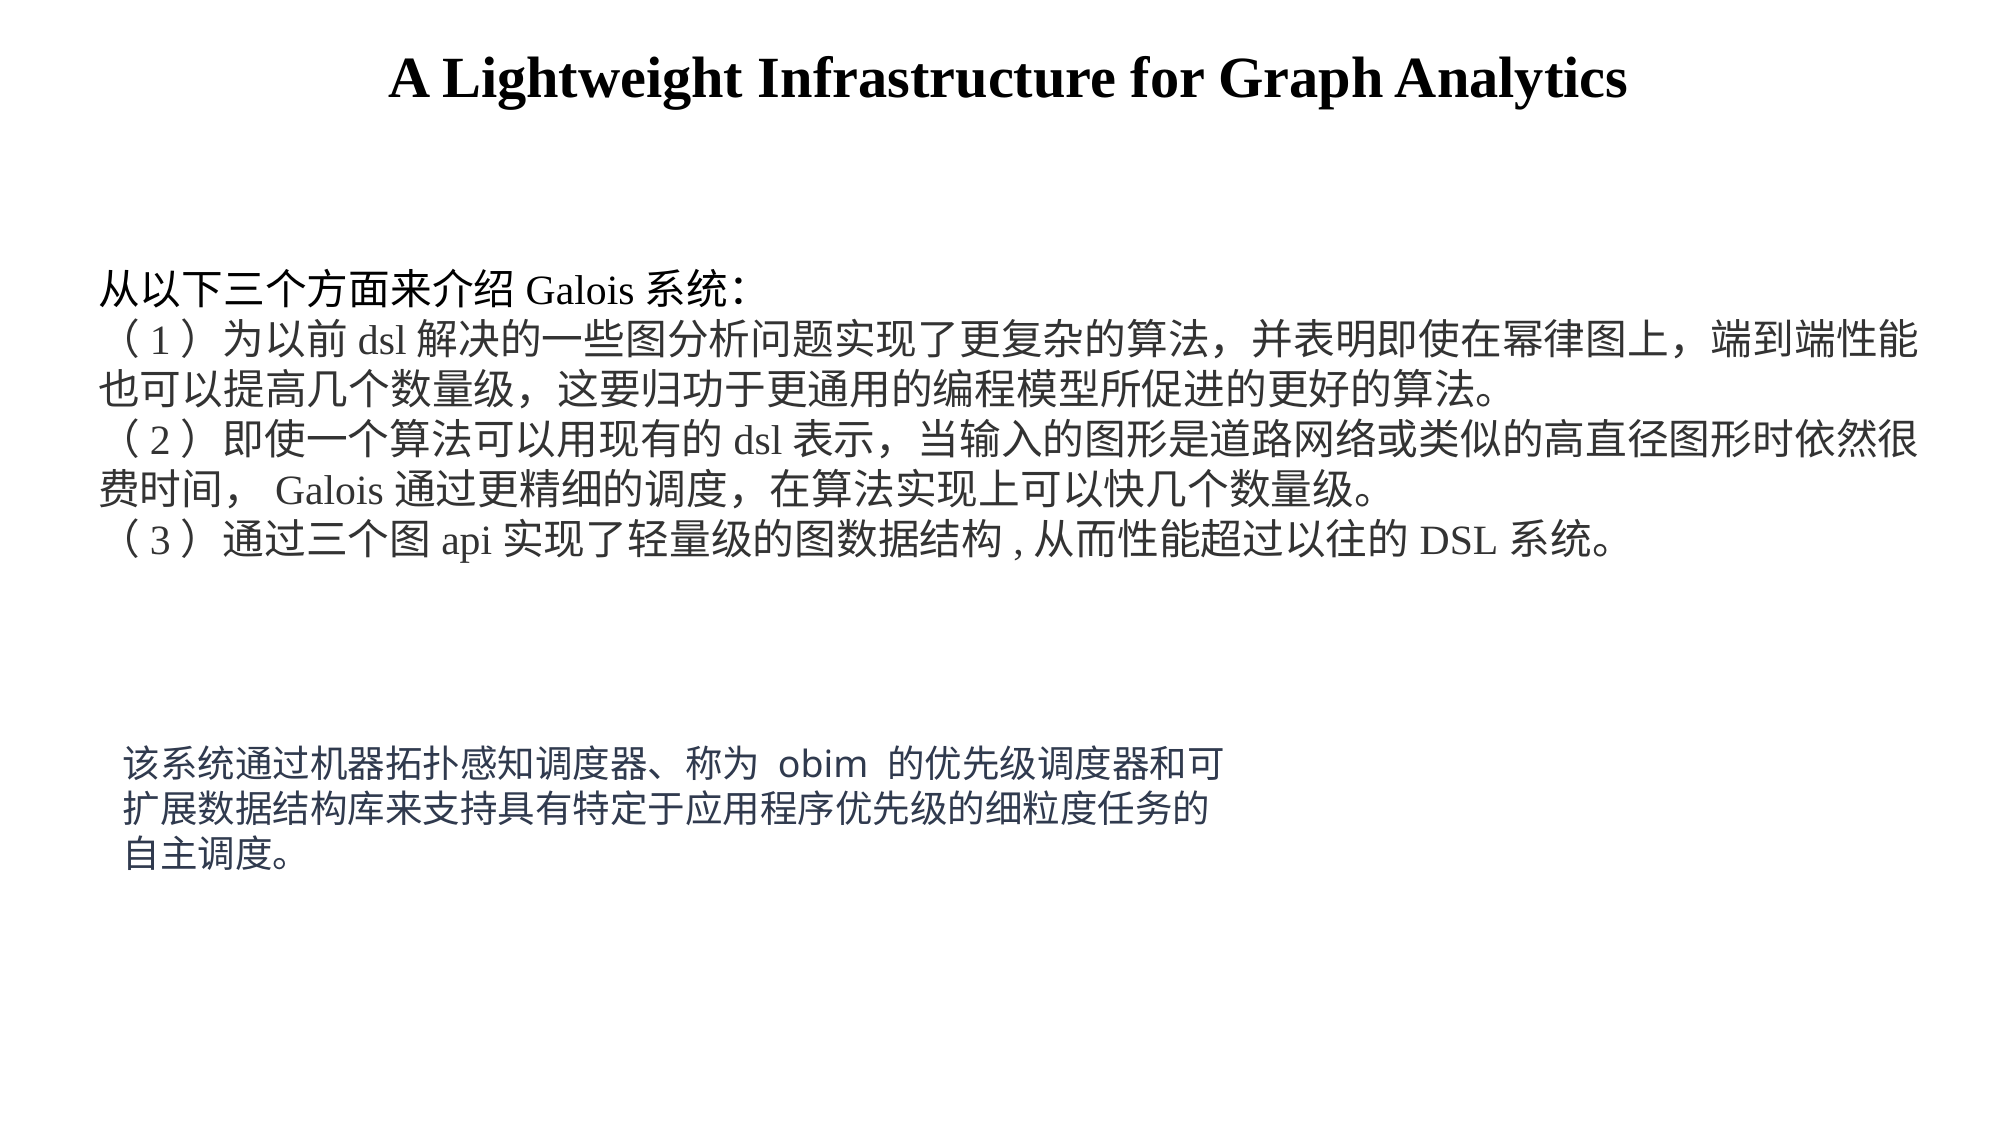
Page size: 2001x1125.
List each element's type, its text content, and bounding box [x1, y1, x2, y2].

text_box 从以下三个方面来介绍Galois系统： （1）为以前dsl解决的一些图分析问题实现了更复杂的算法，并表明即使在幂律图上，端到端性能也可以提高几个数量级，这要归功于更通用的编程模型所促进的更好的算法。 （2）即使一个算法可以用现有的dsl表示，当输入的图形是道路网络或类似的高直径图形时依然很费时间，Galois通过更精细的调度，在算法实现上可以快几个数量级。 （3）通过三个图api实现了轻量级的图数据结构,从而性能超过以往的DSL系统。 [83, 255, 1969, 570]
text_box A Lightweight Infrastructure for Graph Analytics [374, 32, 1752, 117]
text_box 该系统通过机器拓扑感知调度器、称为 obim 的优先级调度器和可扩展数据结构库来支持具有特定于应用程序优先级的细粒度任务的自主调度。 [108, 732, 1249, 883]
